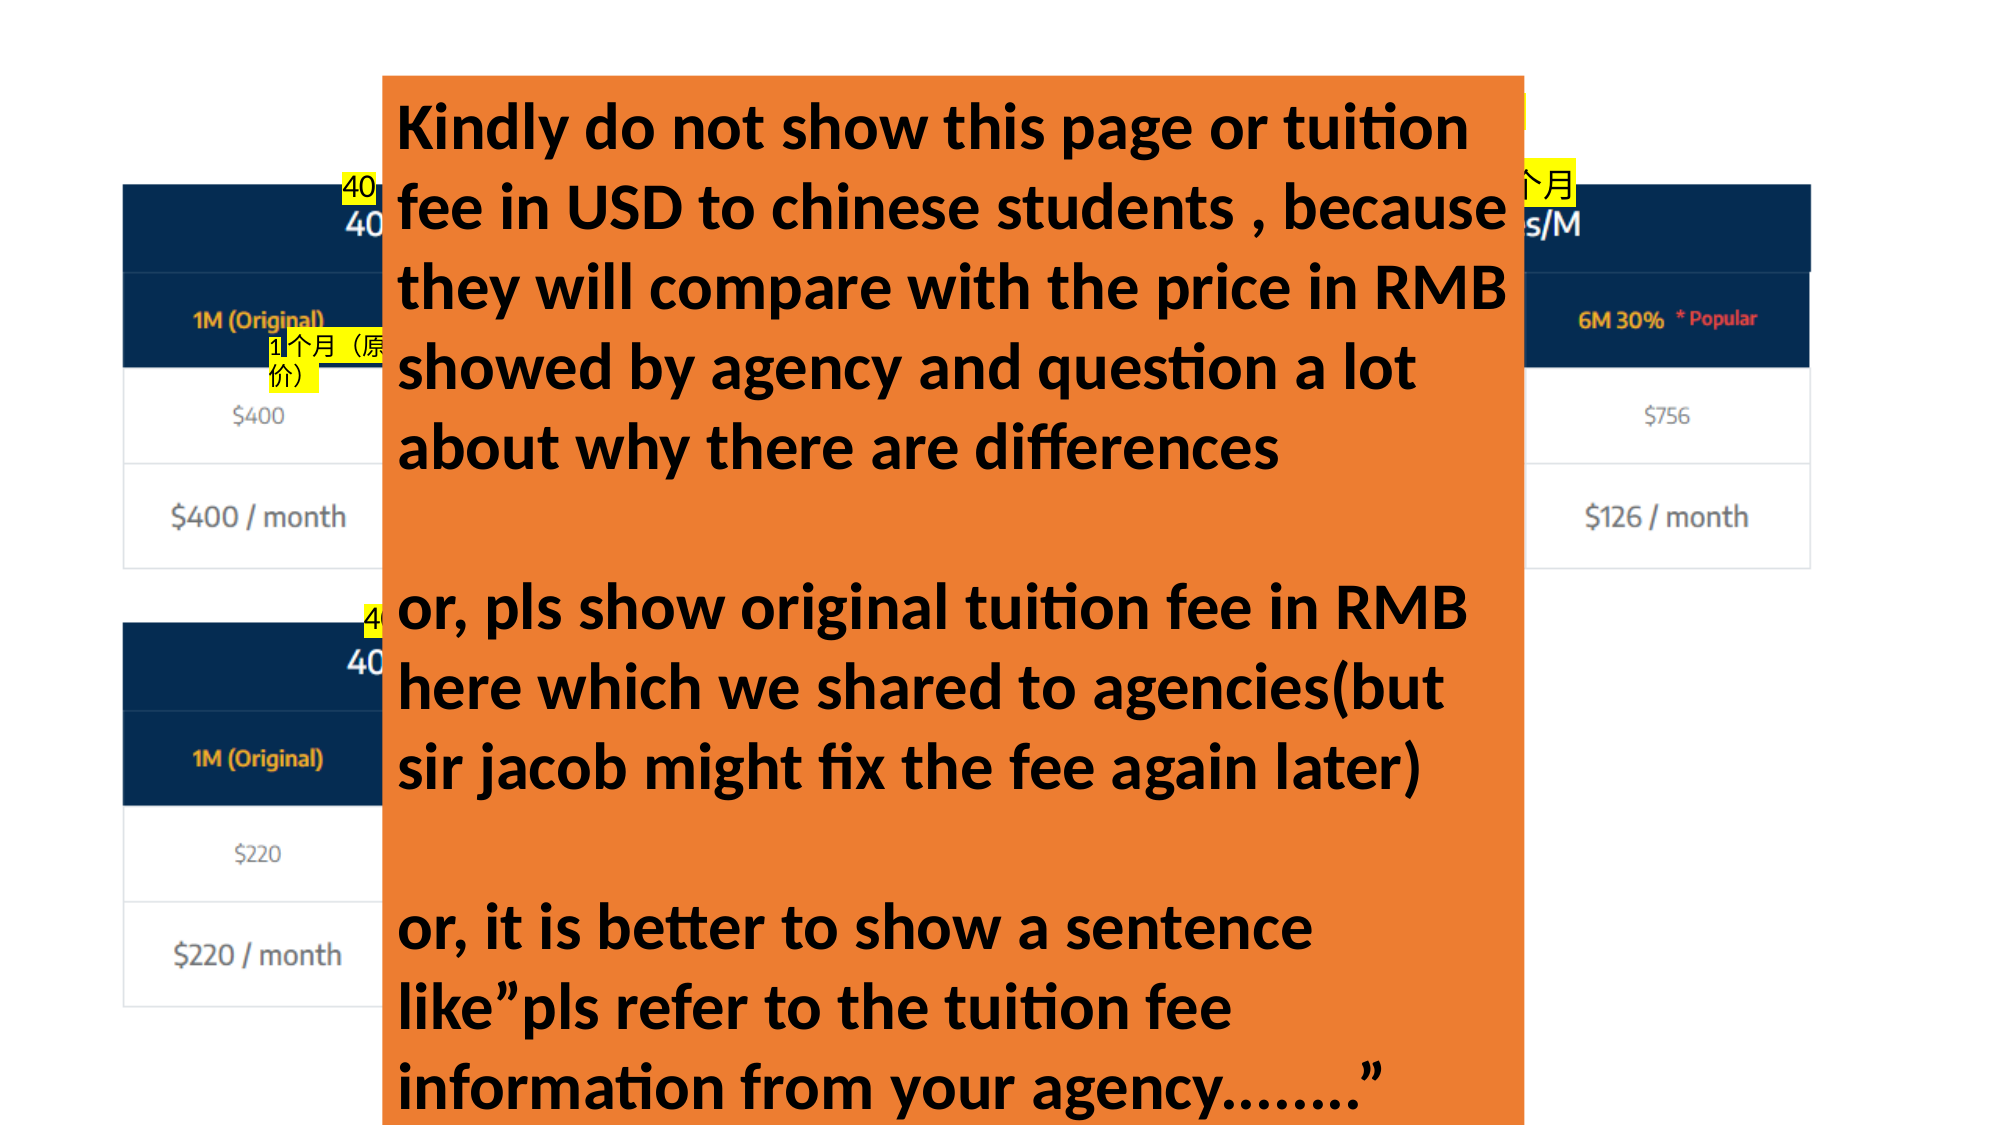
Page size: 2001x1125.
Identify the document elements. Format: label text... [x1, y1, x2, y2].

picture [84, 75, 1916, 1050]
text_box Kindly do not show this page or tuition fee in USD to chinese students , because they will compare with the price in RMB showed by agency and question a lot about why there are differences or, pls show original tuition fee in RMB here which we shared to agencies(but sir jacob might fix the fee again later) or, it is better to show a sentence like”pls refer to the tuition fee information from your agency........” [382, 1050, 1525, 1125]
